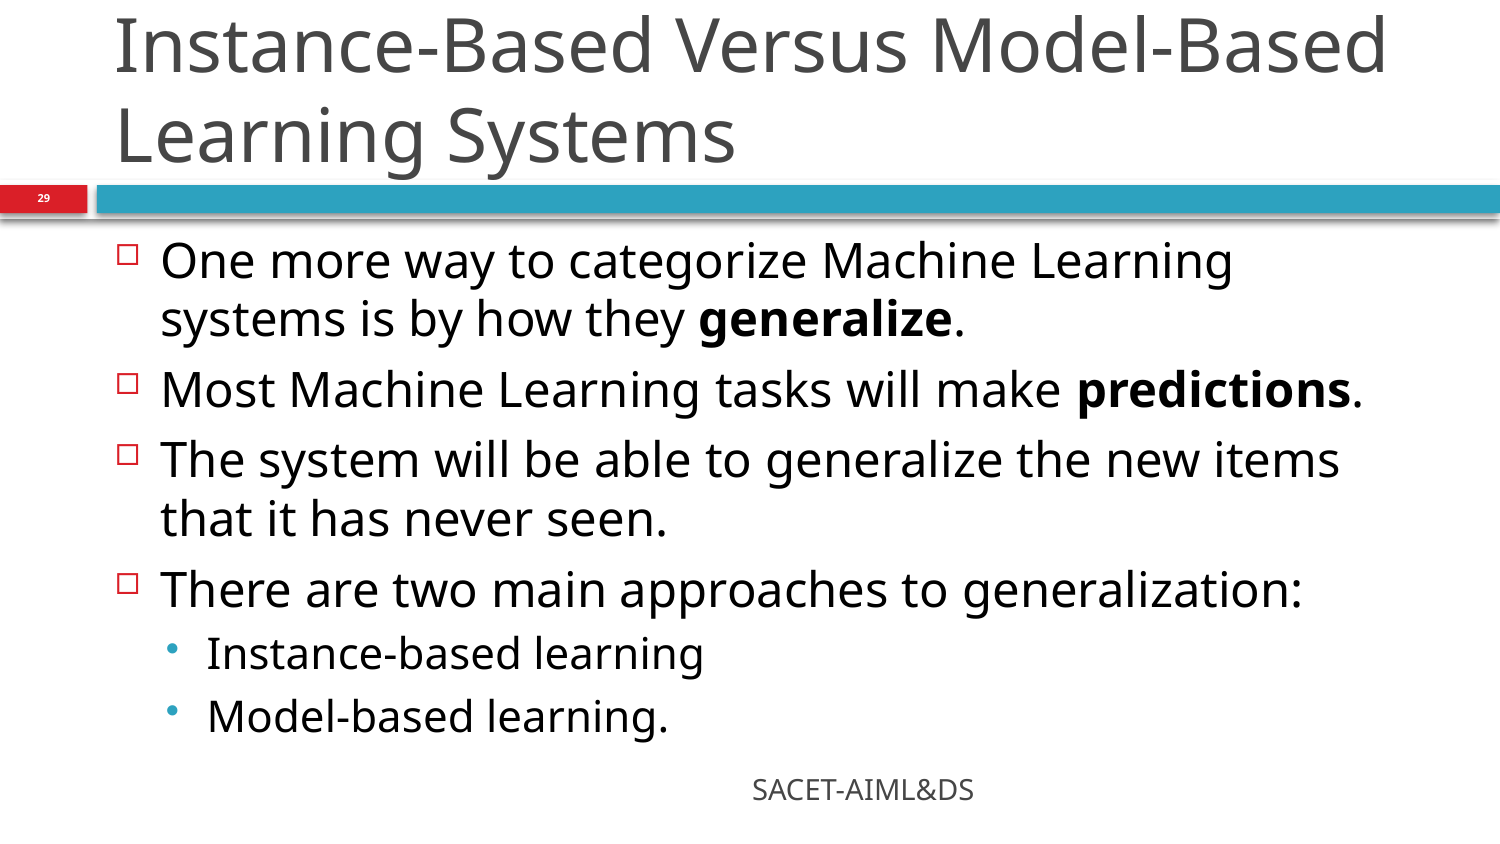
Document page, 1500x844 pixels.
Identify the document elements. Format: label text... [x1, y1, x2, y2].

title Instance-Based Versus Model-Based Learning Systems [100, 20, 1459, 186]
list One more way to categorize Machine Learning systems is by how they generalize. Most Machine Learning tasks will make predictions. The system will be able to generalize the new items that it has never seen. There are two main approaches to generalization: Instance-based learning Model-based learning. [99, 221, 1438, 760]
footer SACET-AIML&DS [99, 768, 990, 814]
slide_number 29 [0, 184, 88, 215]
